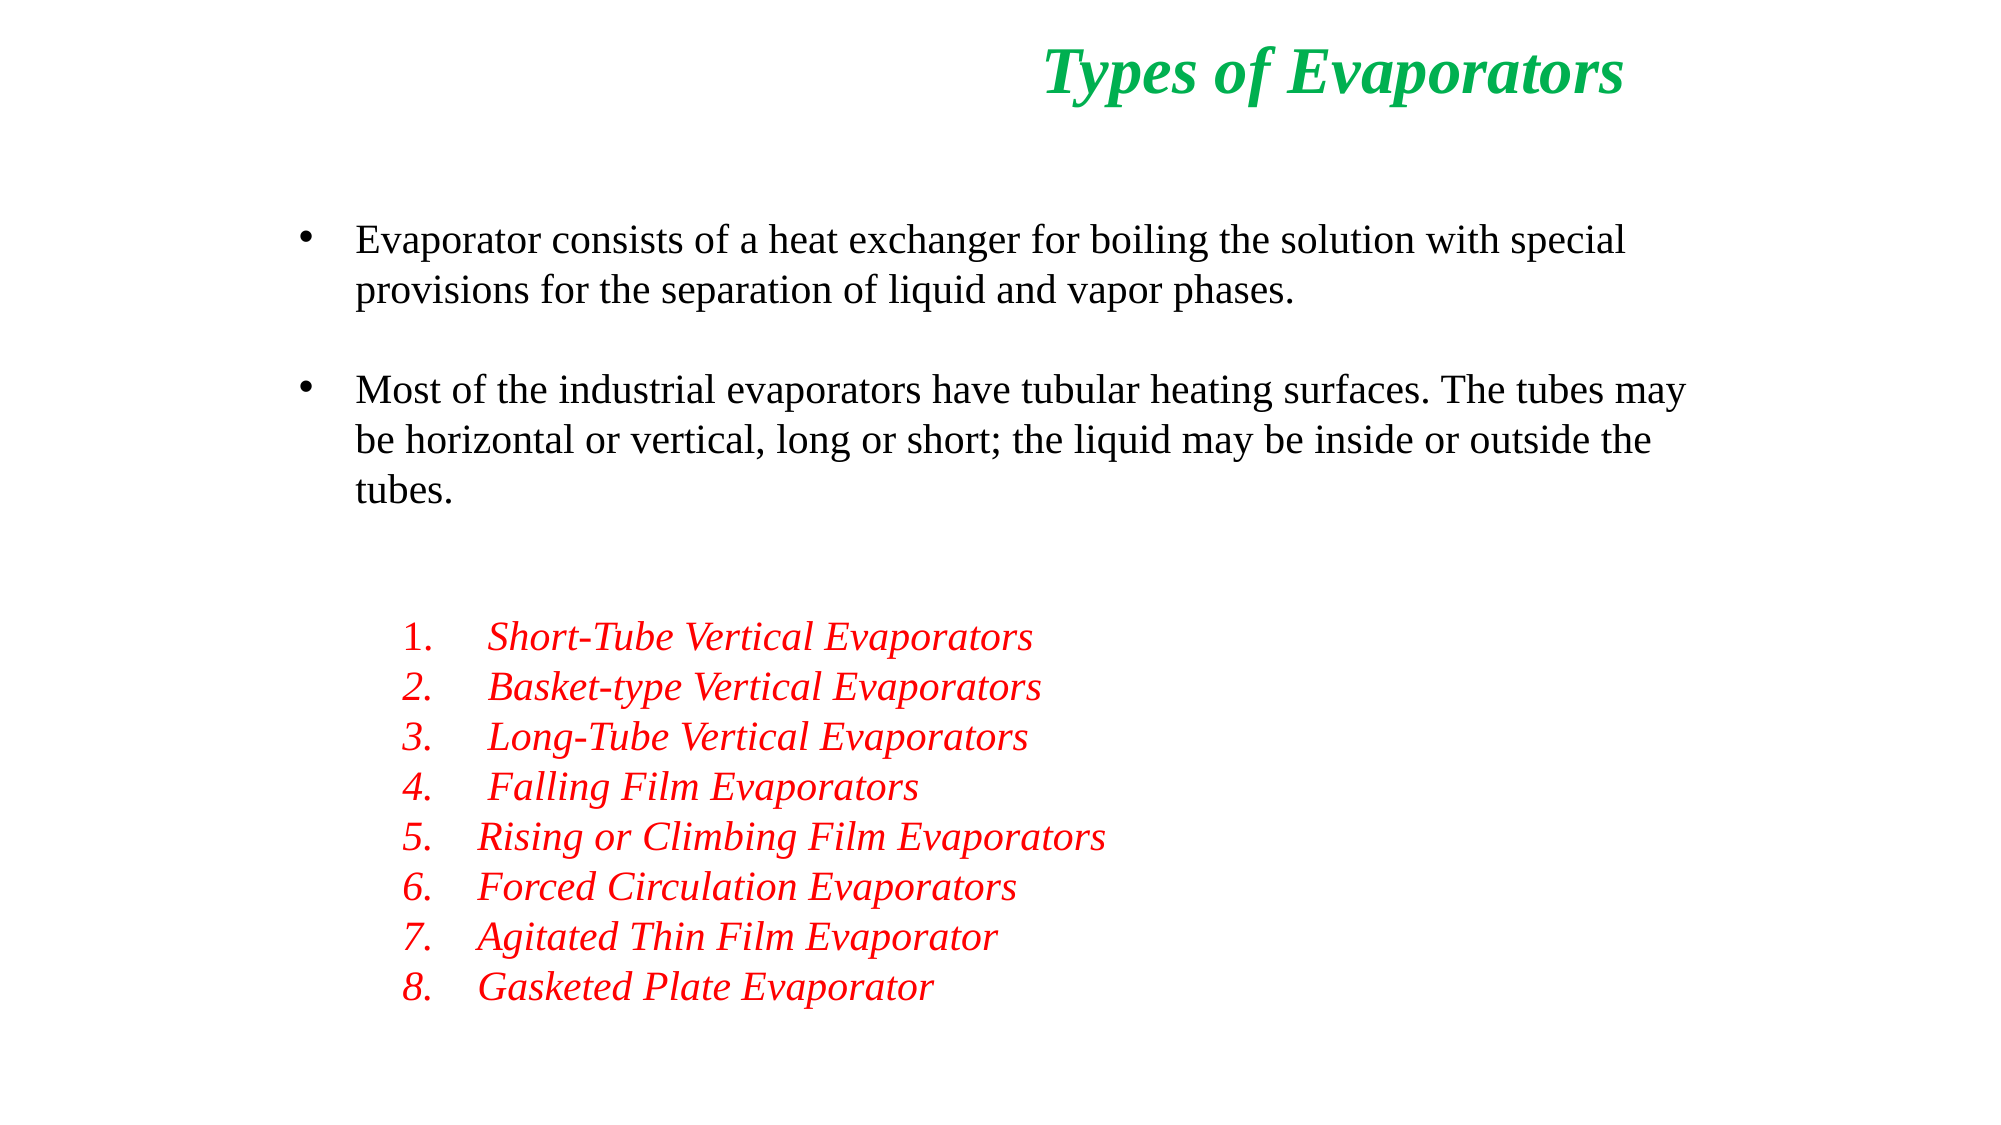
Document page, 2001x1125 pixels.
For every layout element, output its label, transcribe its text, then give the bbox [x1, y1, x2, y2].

text_box Evaporator consists of a heat exchanger for boiling the solution with special provisions for the separation of liquid and vapor phases. Most of the industrial evaporators have tubular heating surfaces. The tubes may be horizontal or vertical, long or short; the liquid may be inside or outside the tubes. [284, 203, 1716, 519]
text_box Types of Evaporators [1026, 19, 1710, 114]
text_box Short-Tube Vertical Evaporators Basket-type Vertical Evaporators Long-Tube Vertical Evaporators Falling Film Evaporators Rising or Climbing Film Evaporators Forced Circulation Evaporators Agitated Thin Film Evaporator Gasketed Plate Evaporator [387, 551, 1468, 1017]
